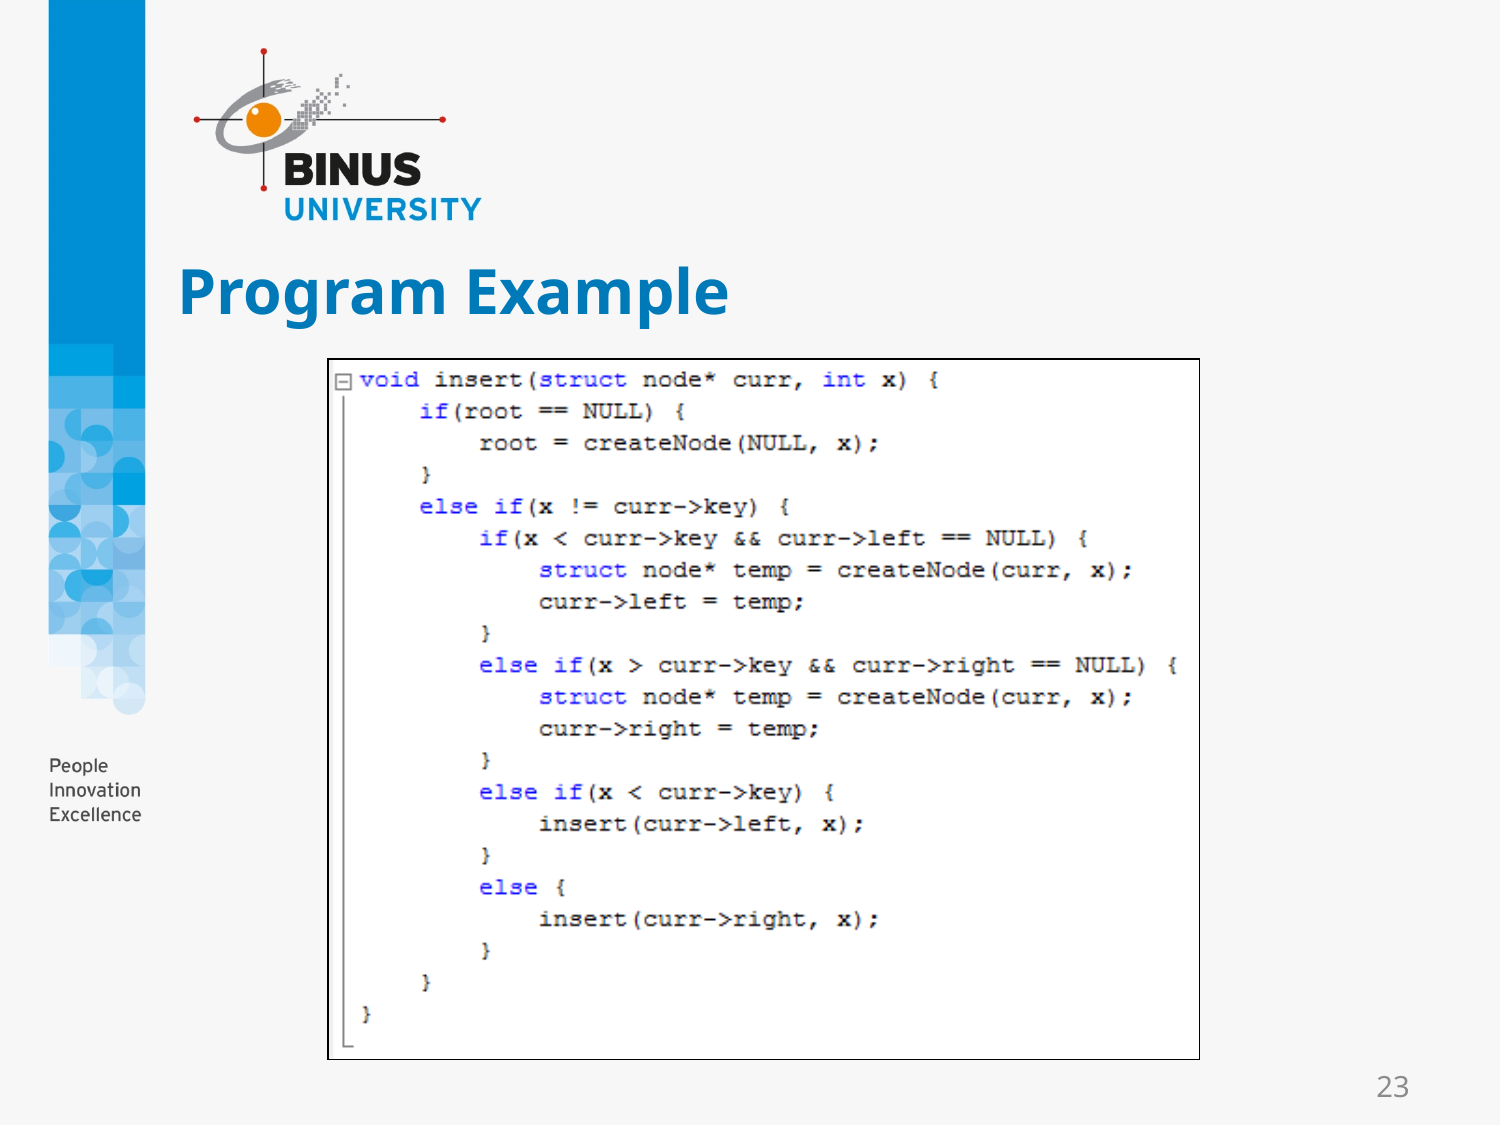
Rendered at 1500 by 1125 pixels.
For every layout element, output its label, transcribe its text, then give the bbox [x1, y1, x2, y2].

title Program Example [162, 224, 1463, 355]
slide_number 23 [1074, 1058, 1425, 1119]
picture [0, 0, 1500, 1059]
